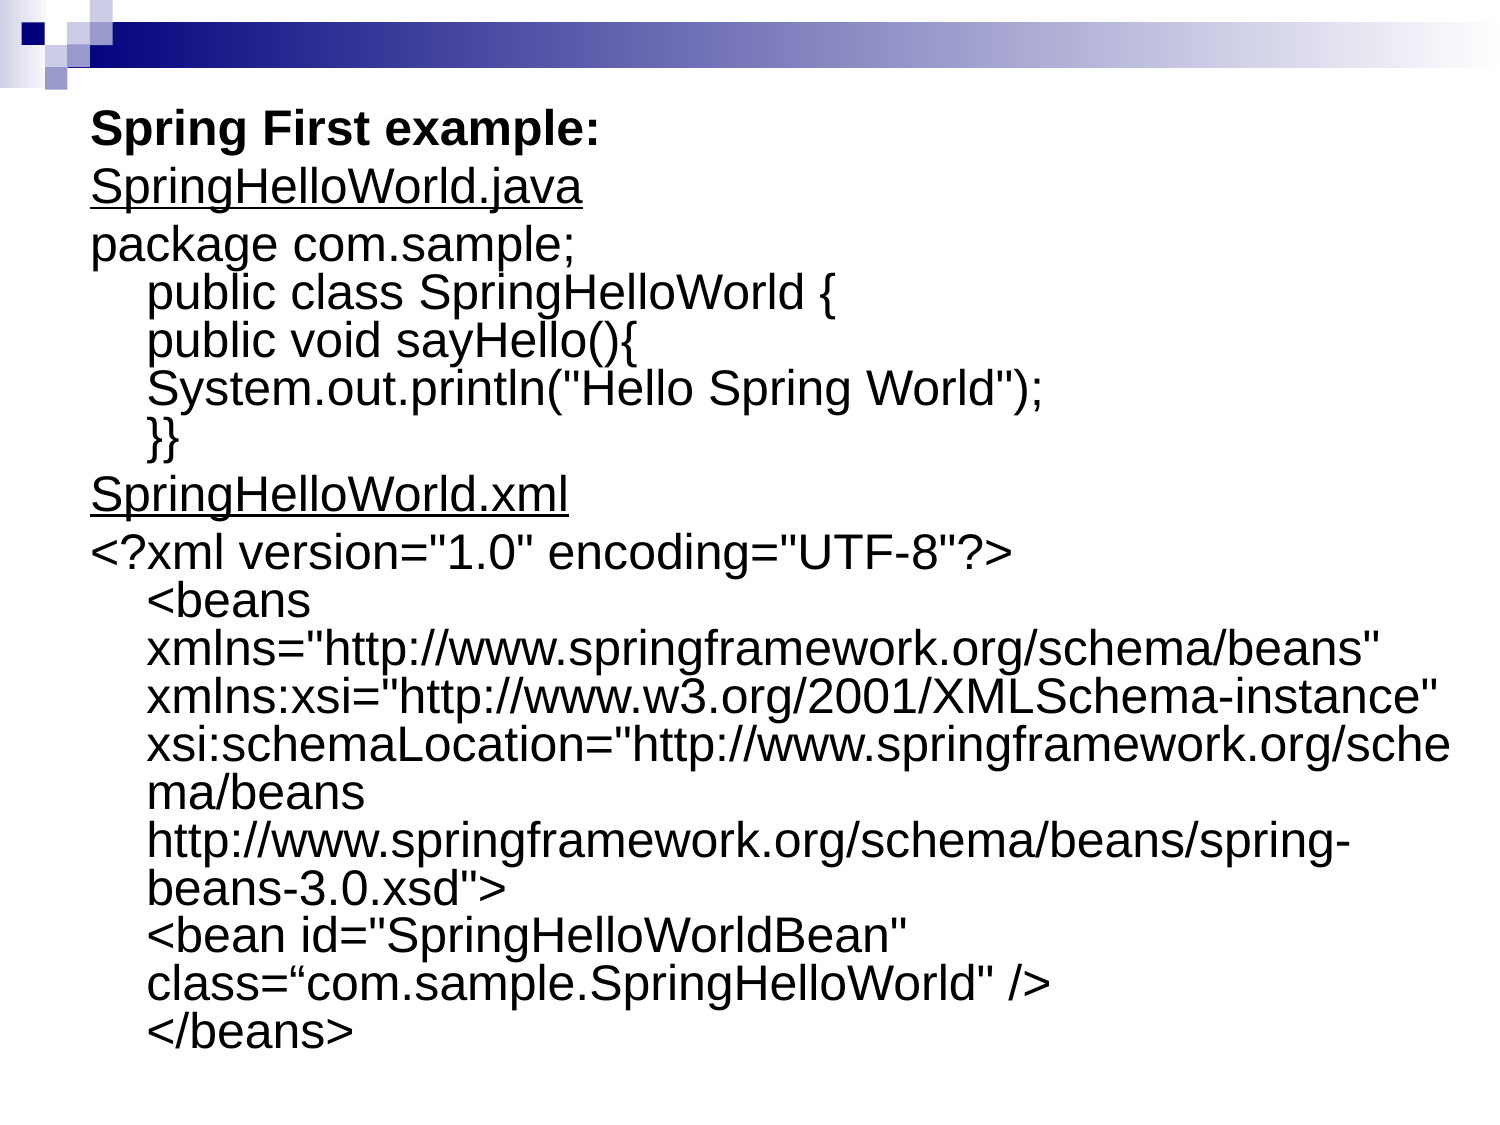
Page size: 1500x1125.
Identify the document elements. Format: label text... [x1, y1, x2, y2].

list Spring First example: SpringHelloWorld.java package com.sample; public class SpringHelloWorld { public void sayHello(){ System.out.println("Hello Spring World"); }} SpringHelloWorld.xml <?xml version="1.0" encoding="UTF-8"?> <beans xmlns="http://www.springframework.org/schema/beans" xmlns:xsi="http://www.w3.org/2001/XMLSchema-instance" xsi:schemaLocation="http://www.springframework.org/schema/beans http://www.springframework.org/schema/beans/spring-beans-3.0.xsd"> <bean id="SpringHelloWorldBean" class=“com.sample.SpringHelloWorld" /> </beans> [75, 99, 1500, 1088]
